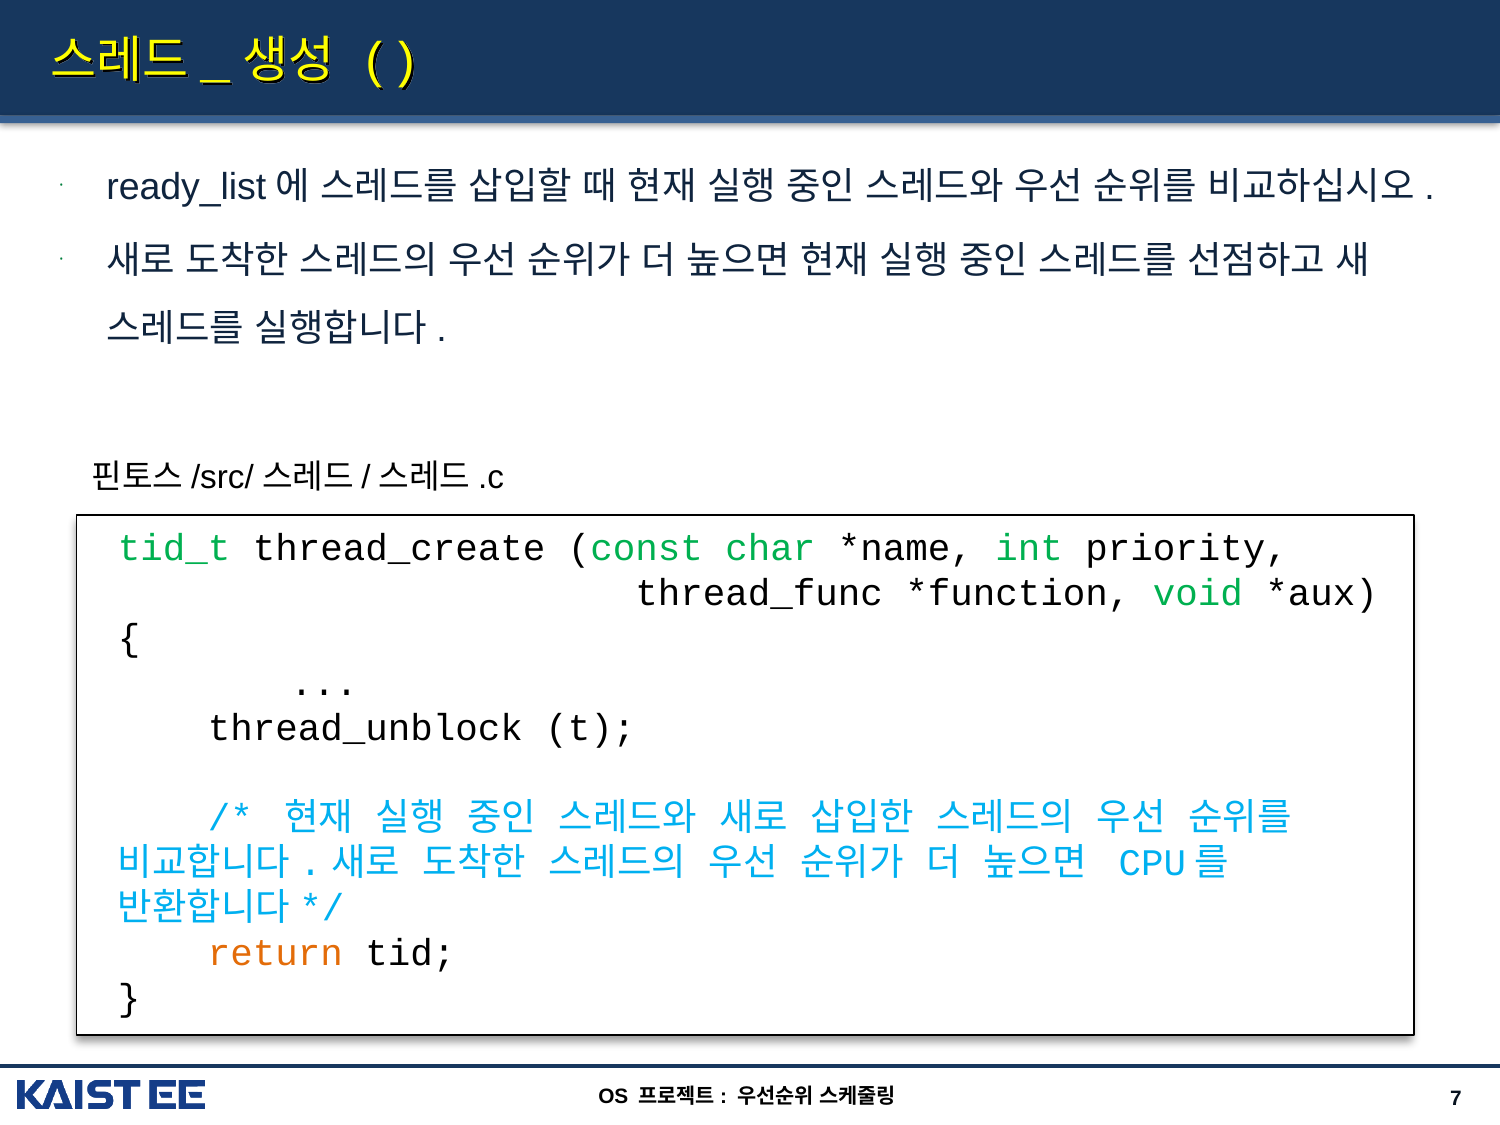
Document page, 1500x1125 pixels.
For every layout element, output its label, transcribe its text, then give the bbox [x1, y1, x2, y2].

slide_number 45 [1306, 1078, 1483, 1116]
list ready_list에 스레드를 삽입할 때 현재 실행 중인 스레드와 우선 순위를 비교하십시오. 새로 도착한 스레드의 우선 순위가 더 높으면 현재 실행 중인 스레드를 선점하고 새 스레드를 실행합니다. [34, 131, 1477, 1035]
text_box 핀토스/src/스레드/스레드.c [76, 447, 904, 504]
footer OS 프로젝트: 우선순위 스케줄링 [497, 1074, 997, 1111]
text_box tid_t thread_create (const char *name, int priority, thread_func *function, void *aux) { ... thread_unblock (t); /* 현재 실행 중인 스레드와 새로 삽입한 스레드의 우선 순위를 비교합니다.새로 도착한 스레드의 우선 순위가 더 높으면 CPU를 반환합니다*/ return tid; } [76, 514, 1414, 1035]
title 스레드_생성 () [34, 8, 1477, 106]
picture [17, 1080, 205, 1109]
